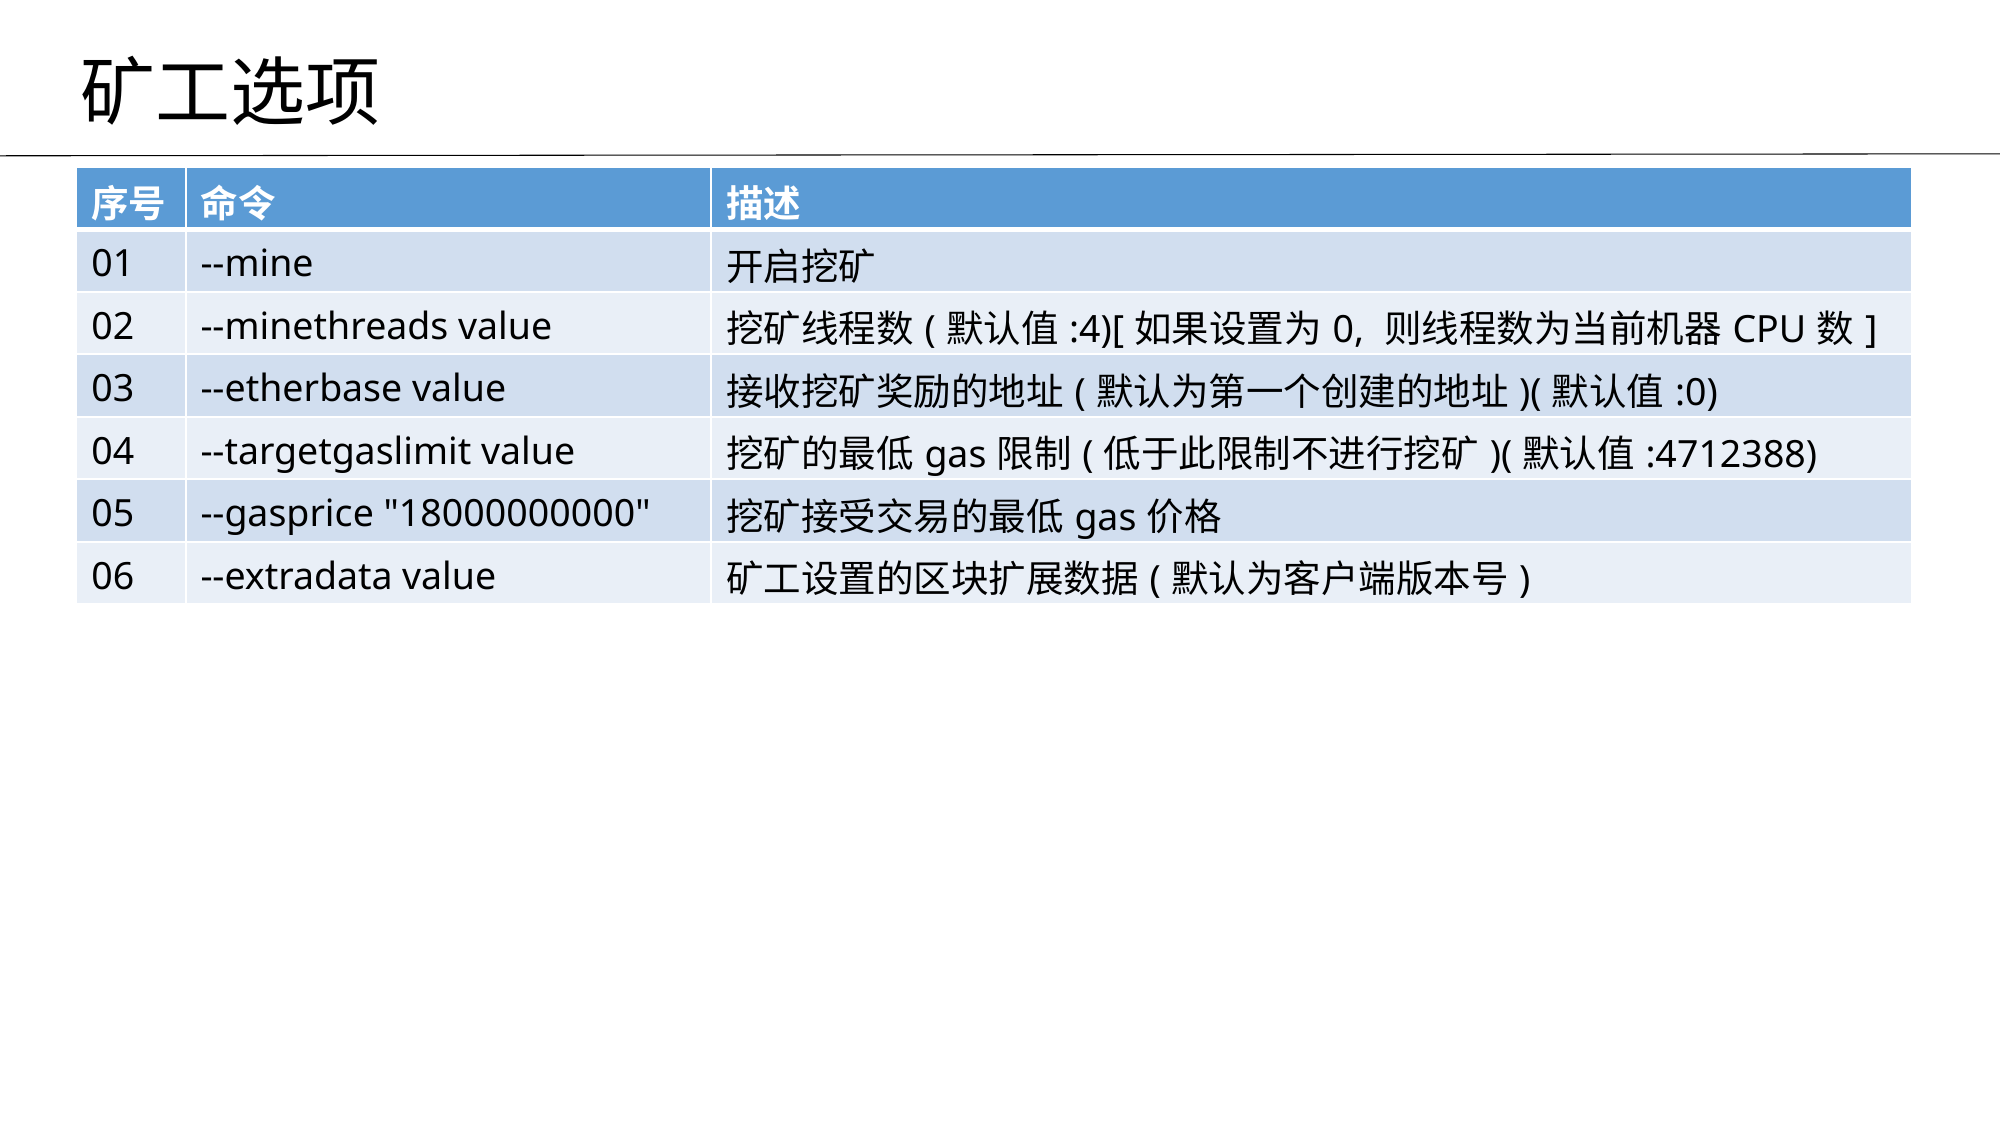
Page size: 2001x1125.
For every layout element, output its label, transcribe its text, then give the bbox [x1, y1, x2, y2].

table_header 序号 [77, 168, 185, 227]
table_cell --etherbase value [187, 355, 710, 416]
table_cell 挖矿线程数(默认值:4)[如果设置为0, 则线程数为当前机器CPU数] [712, 293, 1911, 353]
table_cell 03 [77, 355, 185, 416]
table_cell 01 [77, 232, 185, 291]
table_cell 挖矿的最低gas限制(低于此限制不进行挖矿)(默认值:4712388) [712, 418, 1911, 478]
table_cell 开启挖矿 [712, 232, 1911, 291]
table_cell --mine [187, 232, 710, 291]
table_cell 06 [77, 543, 185, 603]
table_cell 02 [77, 293, 185, 353]
table_cell 04 [77, 418, 185, 478]
table_header 描述 [712, 168, 1911, 227]
table_cell --extradata value [187, 543, 710, 603]
table_cell --targetgaslimit value [187, 418, 710, 478]
text_box 矿工选项 [65, 37, 982, 143]
table_cell --minethreads value [187, 293, 710, 353]
table_header 命令 [187, 168, 710, 227]
table_cell --gasprice "18000000000" [187, 480, 710, 541]
table_cell 矿工设置的区块扩展数据(默认为客户端版本号) [712, 543, 1911, 603]
table_cell 挖矿接受交易的最低gas价格 [712, 480, 1911, 541]
table_cell 05 [77, 480, 185, 541]
table_cell 接收挖矿奖励的地址(默认为第一个创建的地址)(默认值:0) [712, 355, 1911, 416]
